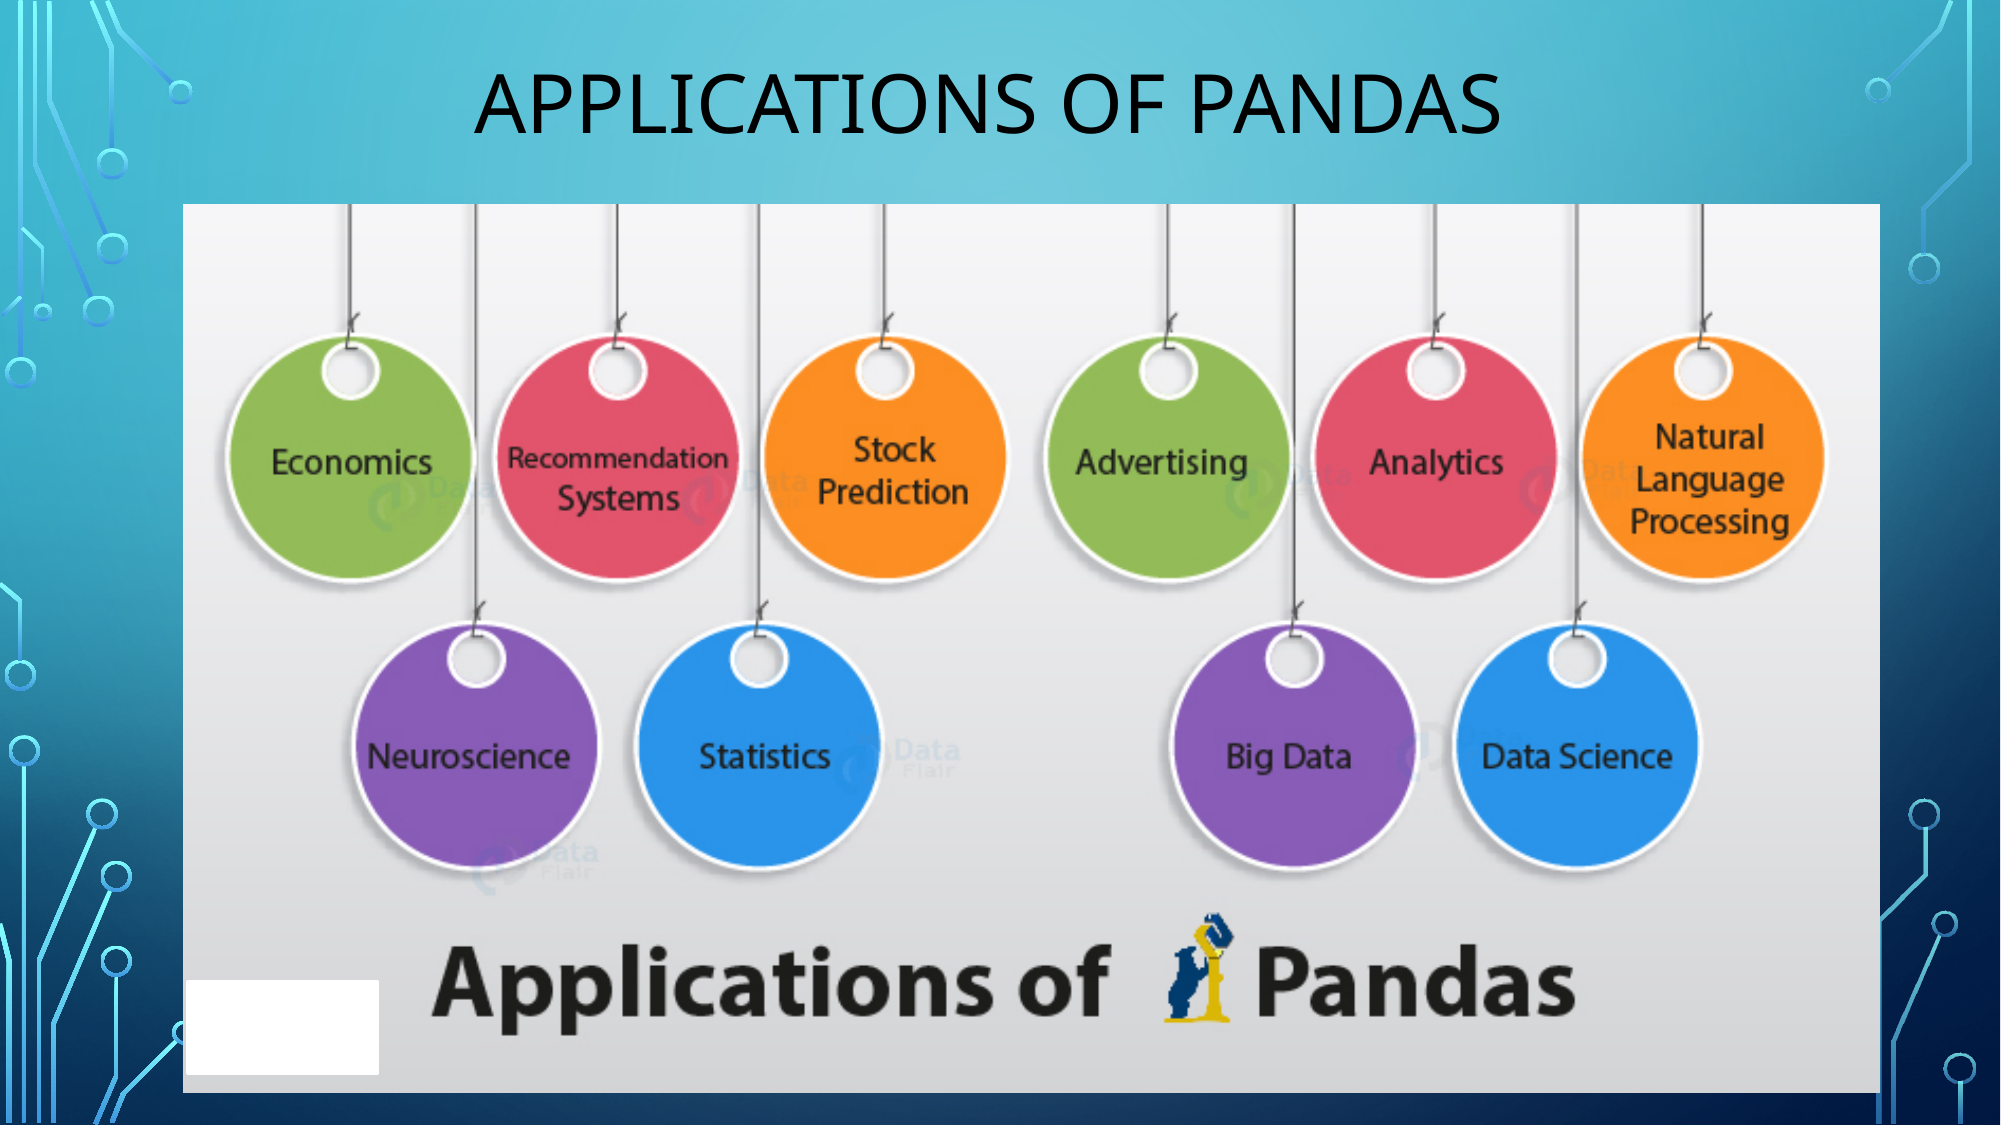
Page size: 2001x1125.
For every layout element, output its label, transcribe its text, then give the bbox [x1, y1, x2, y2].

title Applications of pandas [395, 15, 1543, 198]
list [183, 204, 1880, 1094]
